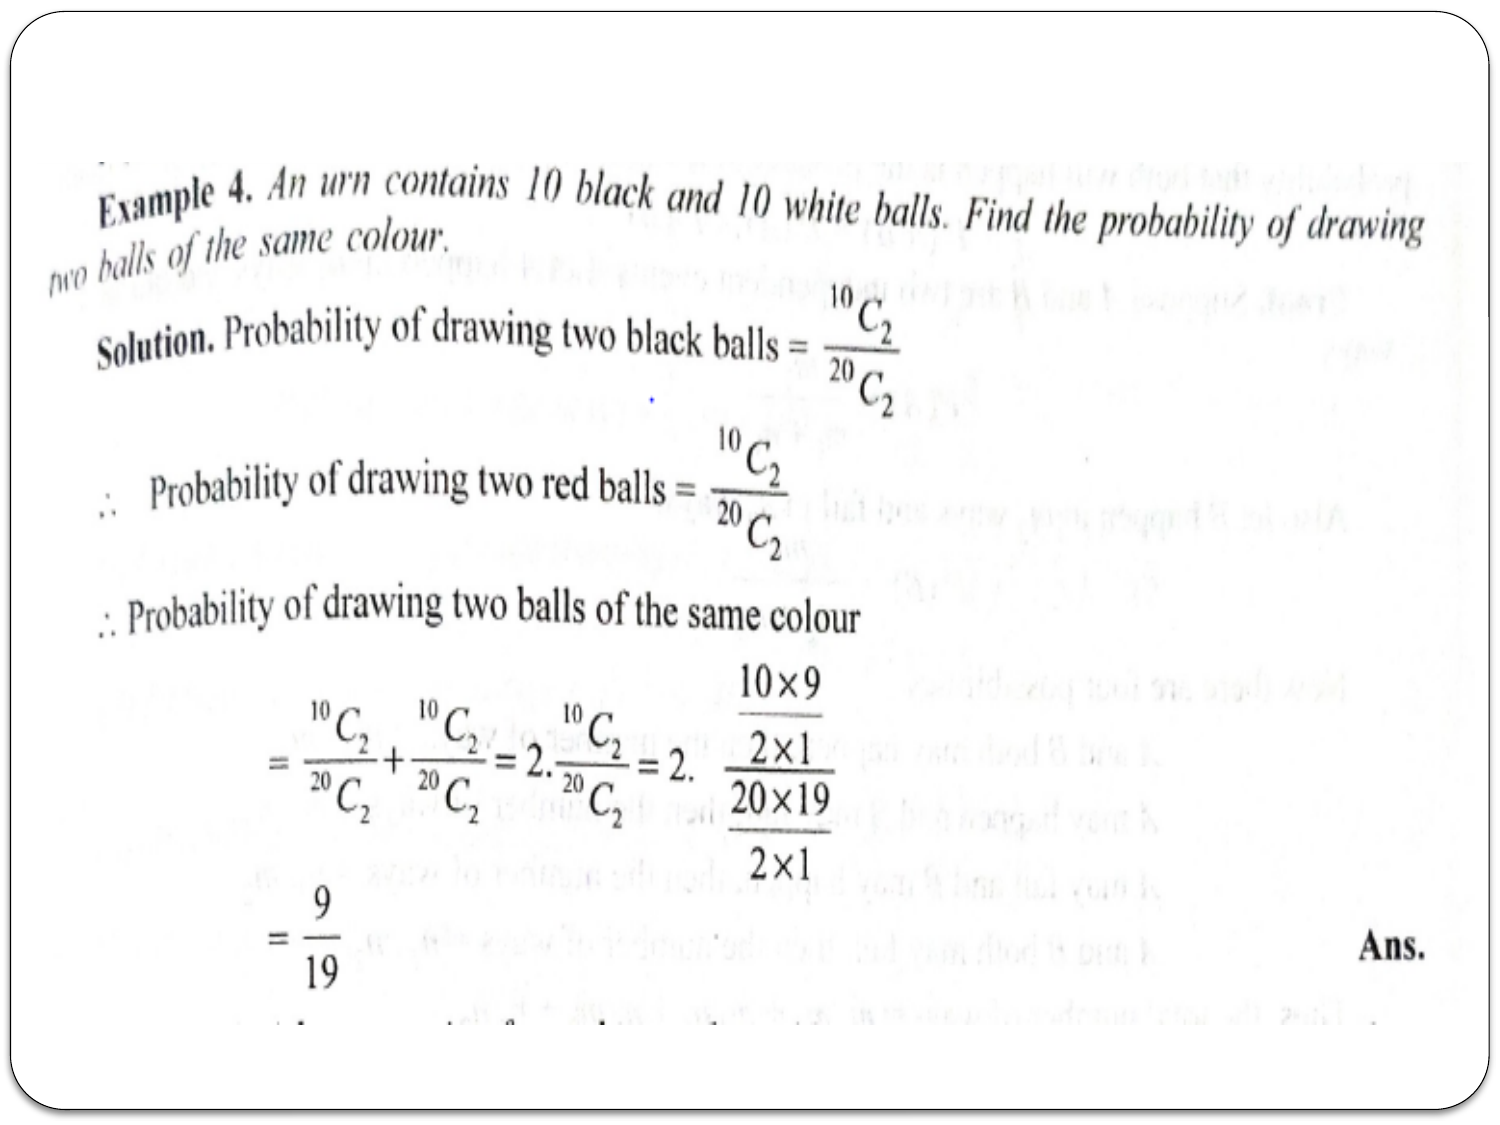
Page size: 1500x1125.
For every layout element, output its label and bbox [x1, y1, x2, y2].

list [37, 162, 1476, 1026]
